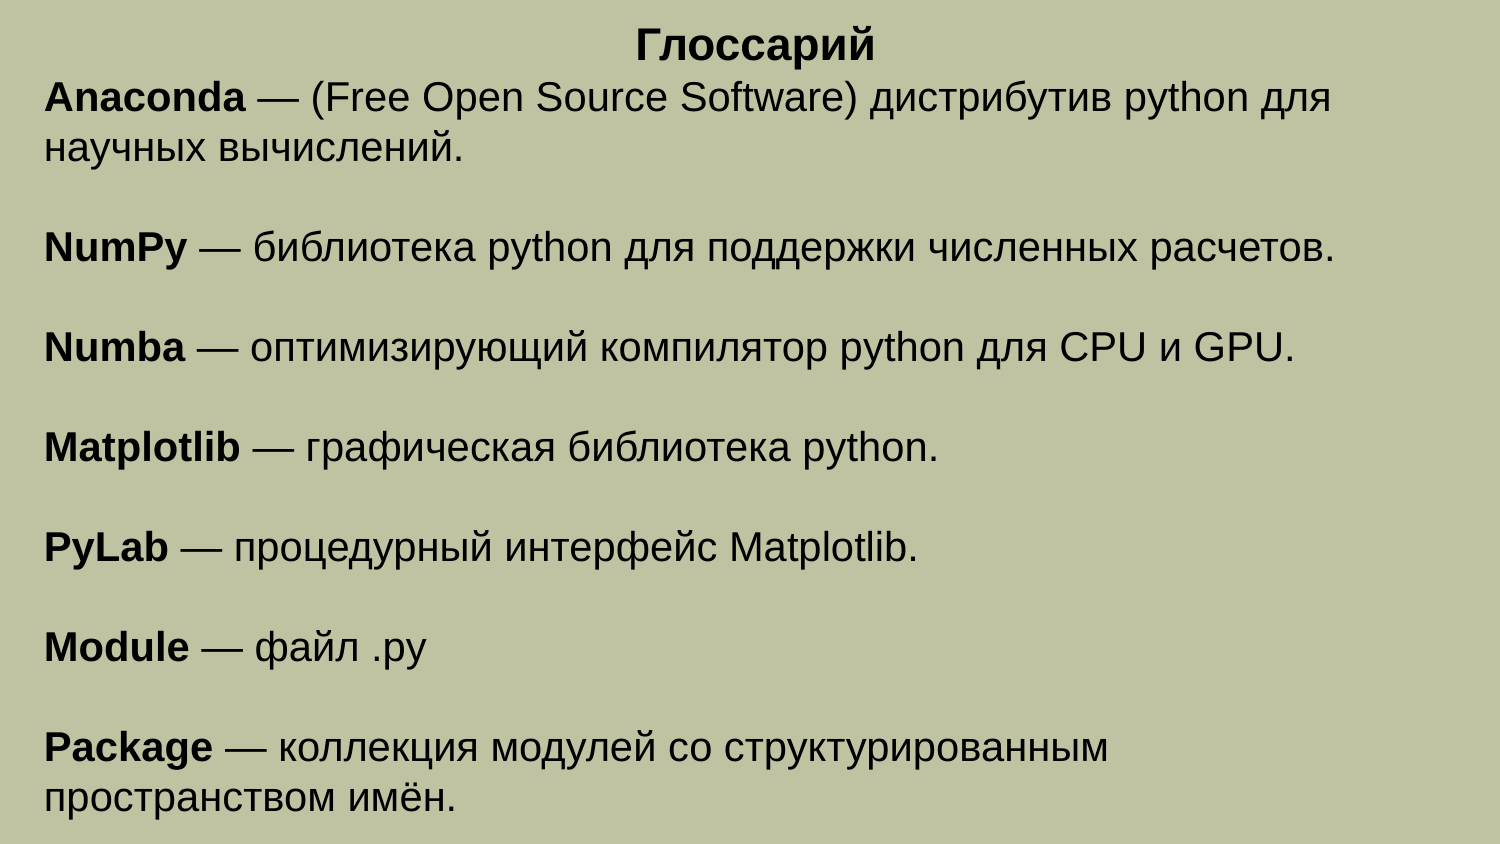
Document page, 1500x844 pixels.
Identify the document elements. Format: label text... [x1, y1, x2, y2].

text_box Глоссарий Anaconda — (Free Open Source Software) дистрибутив python для научных вычислений. NumPy — библиотека python для поддержки численных расчетов. Numba — оптимизирующий компилятор python для CPU и GPU. Matplotlib — графическая библиотека python. PyLab — процедурный интерфейс Matplotlib. Module — файл .py Package — коллекция модулей со структурированным пространством имён. [28, 0, 1483, 835]
